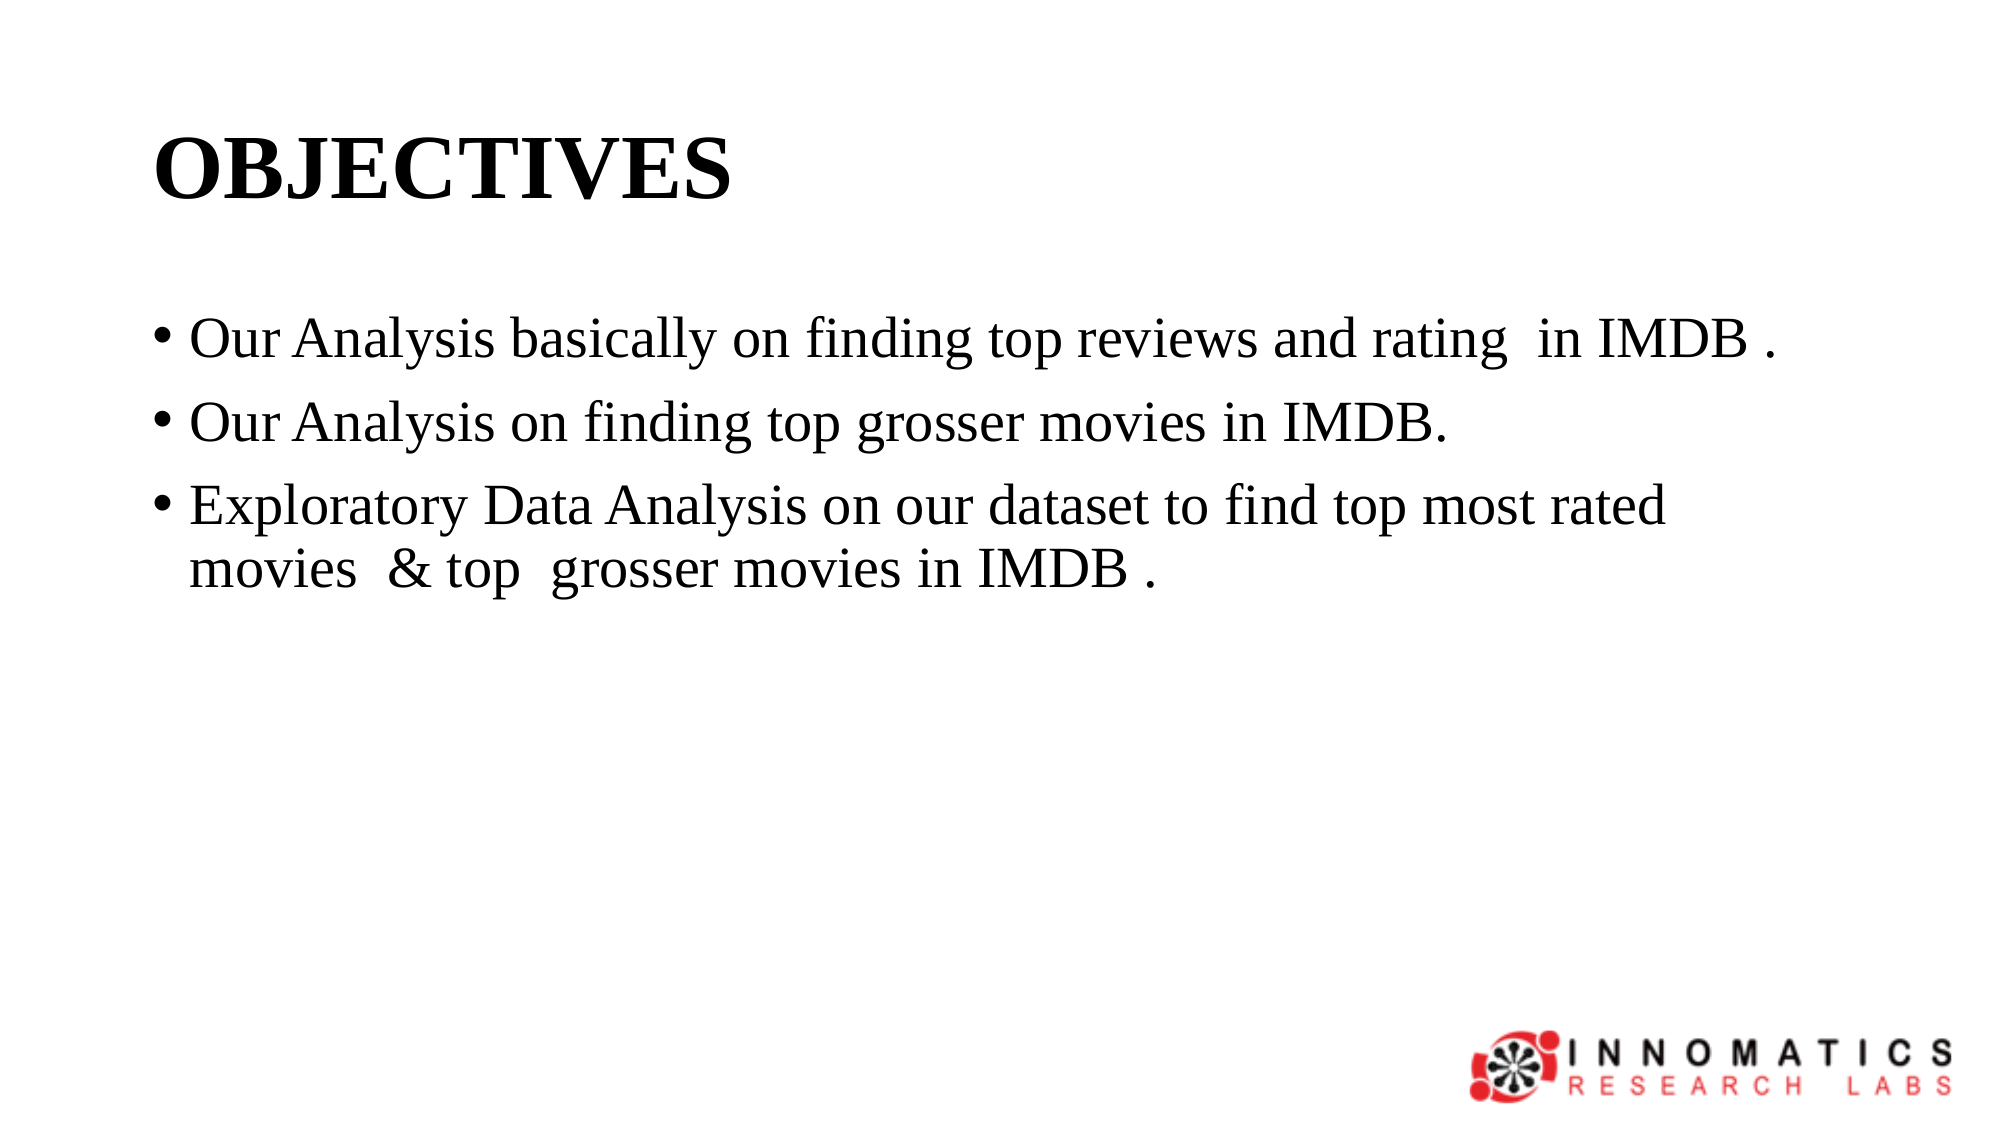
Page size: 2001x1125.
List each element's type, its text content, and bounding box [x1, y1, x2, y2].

list Our Analysis basically on finding top reviews and rating in IMDB . Our Analysis on finding top grosser movies in IMDB. Exploratory Data Analysis on our dataset to find top most rated movies & top grosser movies in IMDB . [137, 299, 1863, 1014]
title OBJECTIVES [137, 59, 1863, 278]
picture [1445, 1014, 1975, 1125]
